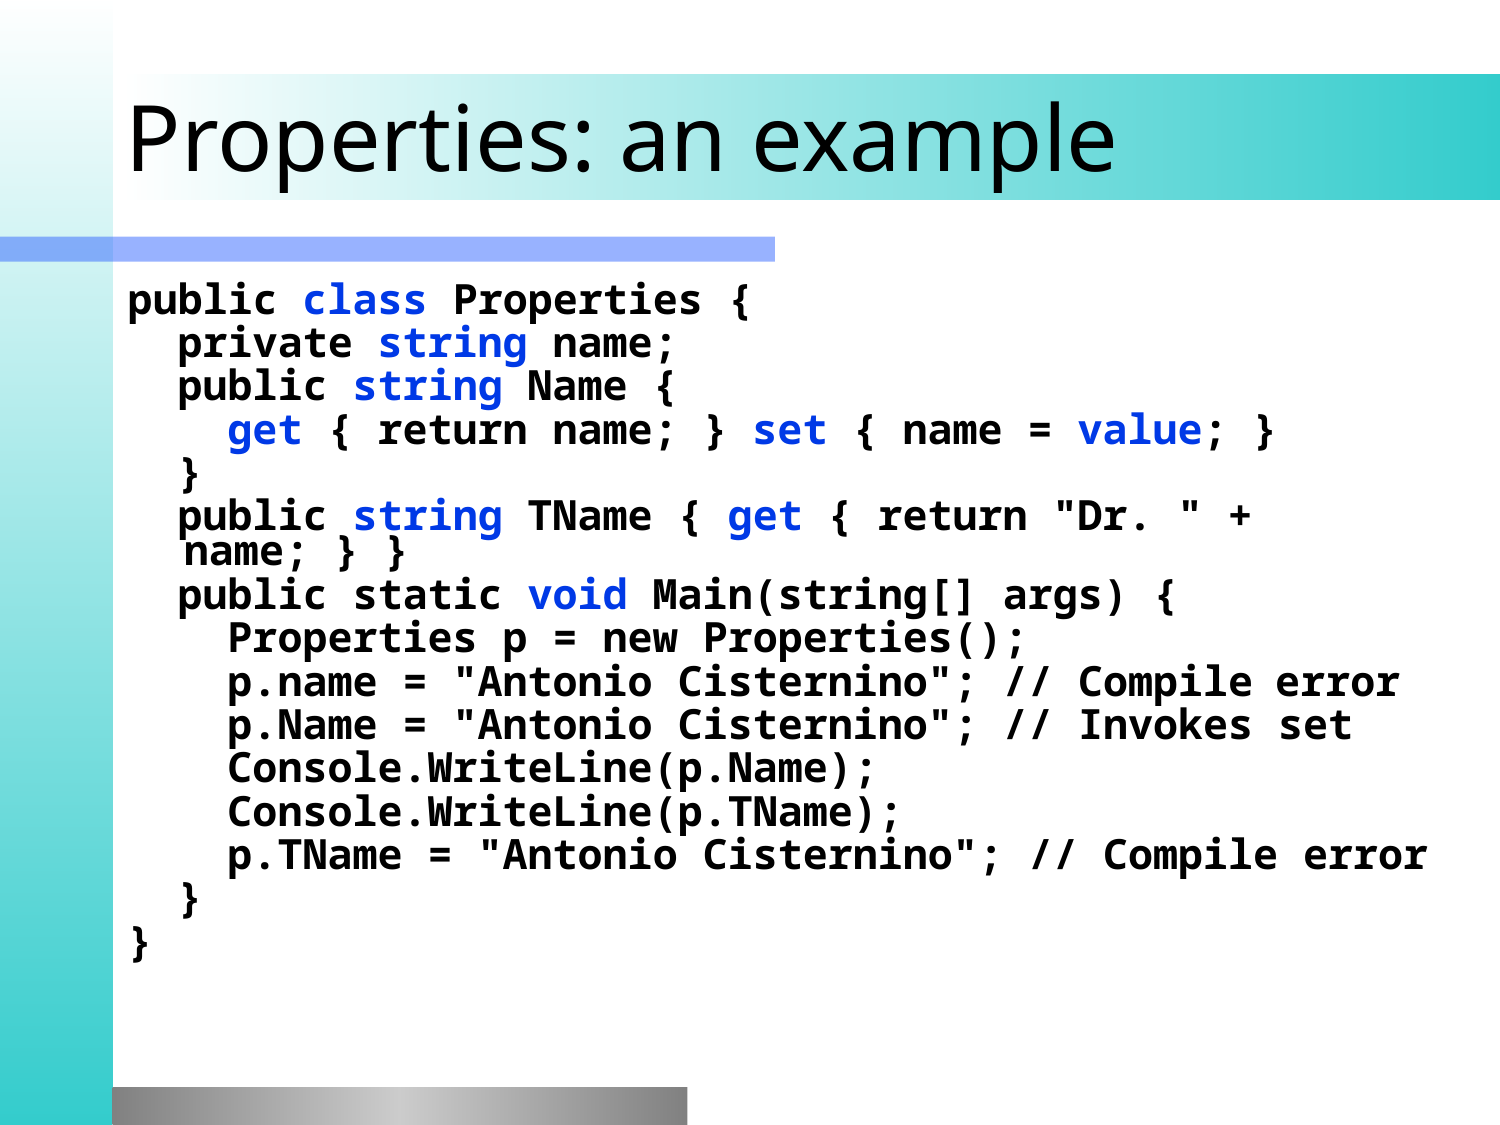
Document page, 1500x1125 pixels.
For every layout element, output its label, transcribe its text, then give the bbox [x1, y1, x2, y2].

title Properties: an example [110, 40, 1386, 229]
list public class Properties { private string name; public string Name { get { return name; } set { name = value; } } public string TName { get { return "Dr. " + name; } } public static void Main(string[] args) { Properties p = new Properties(); p.name = "Antonio Cisternino"; // Compile error p.Name = "Antonio Cisternino"; // Invokes set Console.WriteLine(p.Name); Console.WriteLine(p.TName); p.TName = "Antonio Cisternino"; // Compile error } } [112, 278, 1460, 1073]
